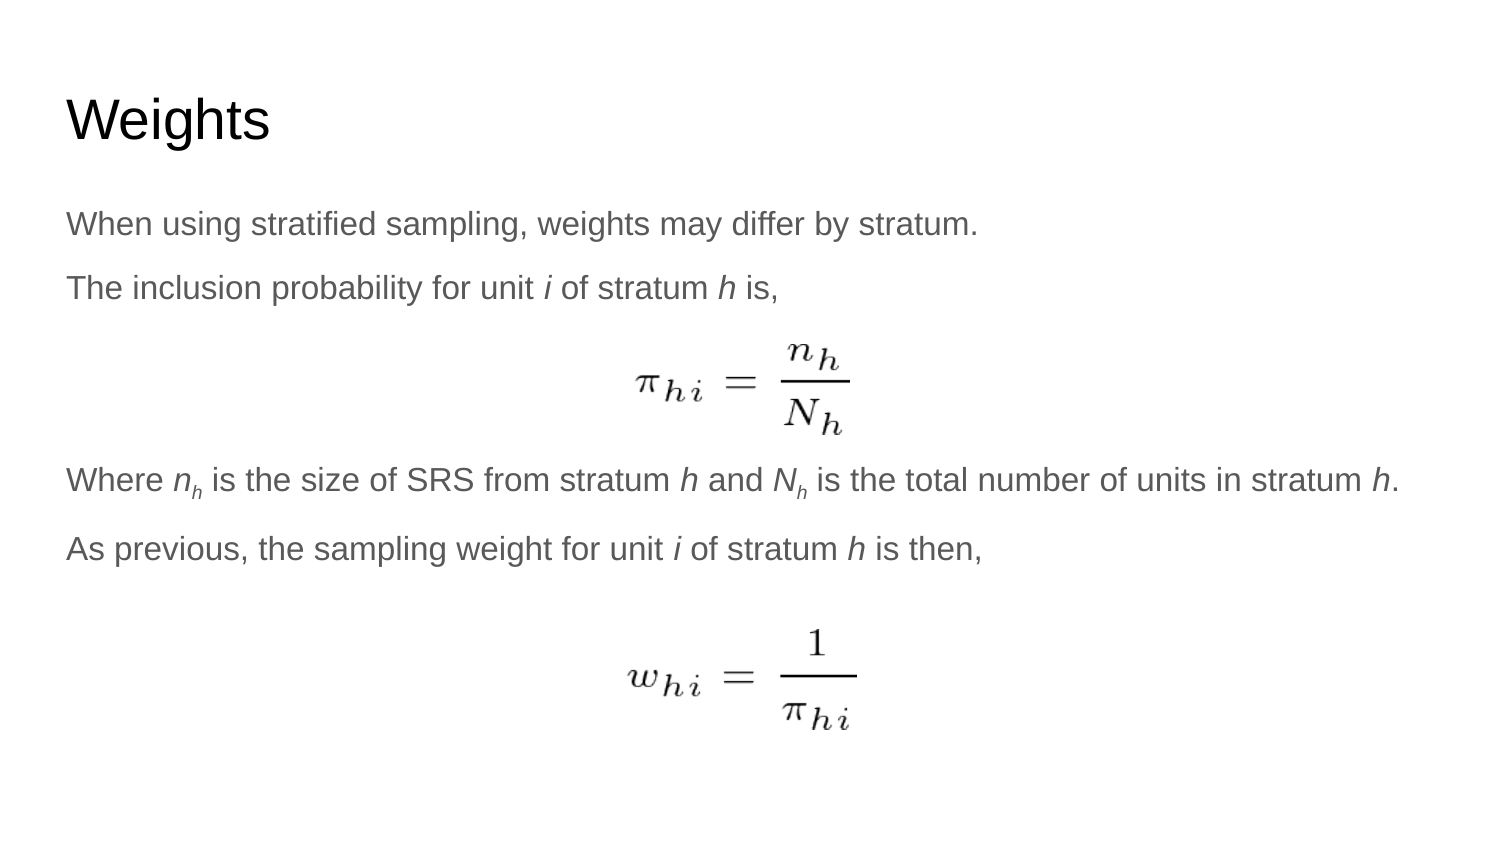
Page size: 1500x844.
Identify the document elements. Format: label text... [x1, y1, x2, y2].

picture [634, 343, 850, 436]
title Weights [51, 72, 1449, 167]
picture [627, 629, 858, 731]
list When using stratified sampling, weights may differ by stratum. The inclusion probability for unit i of stratum h is, Where nh is the size of SRS from stratum h and Nh is the total number of units in stratum h. As previous, the sampling weight for unit i of stratum h is then, [51, 189, 1449, 750]
